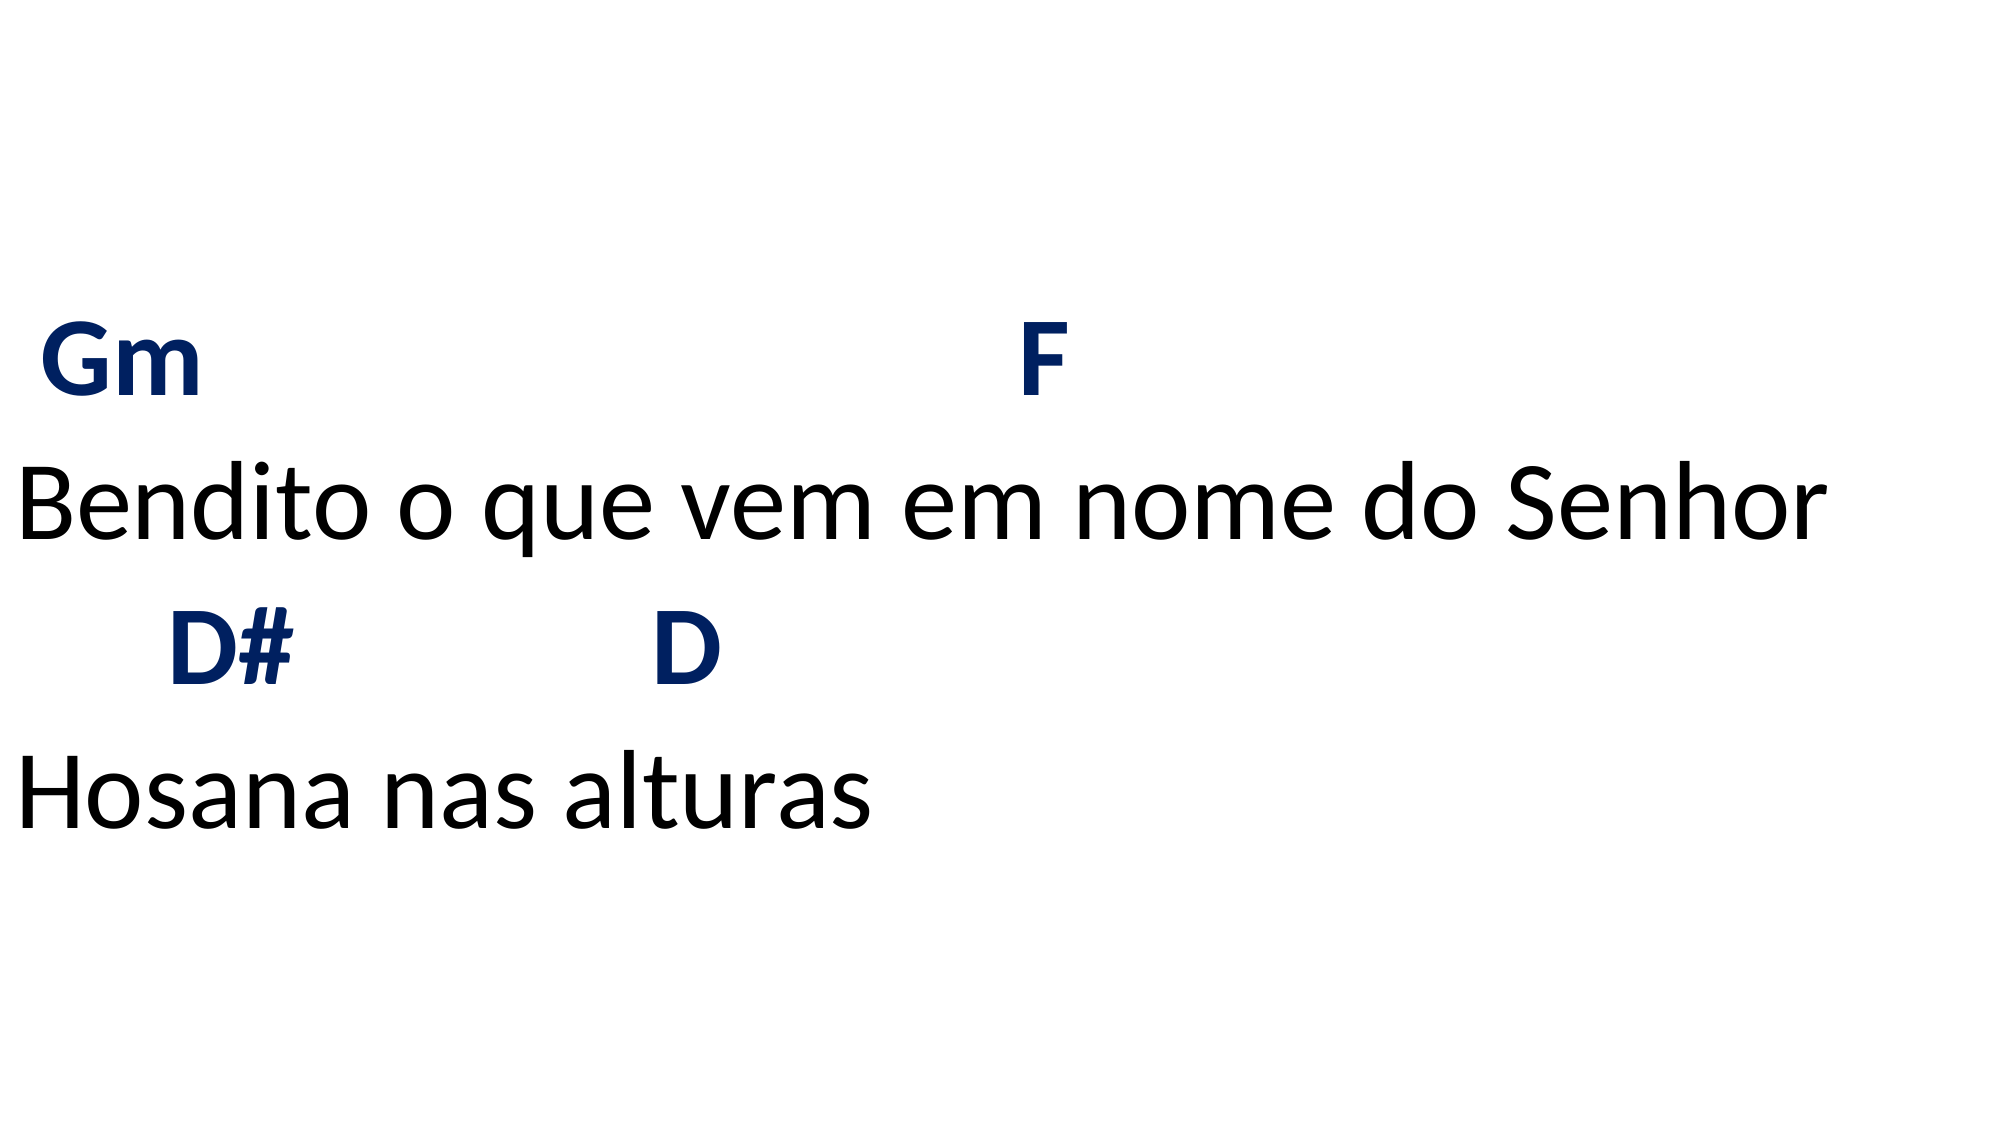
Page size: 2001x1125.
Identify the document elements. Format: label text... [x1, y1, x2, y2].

title Gm F Bendito o que vem em nome do Senhor D# D Hosana nas alturas [0, 0, 2000, 1125]
